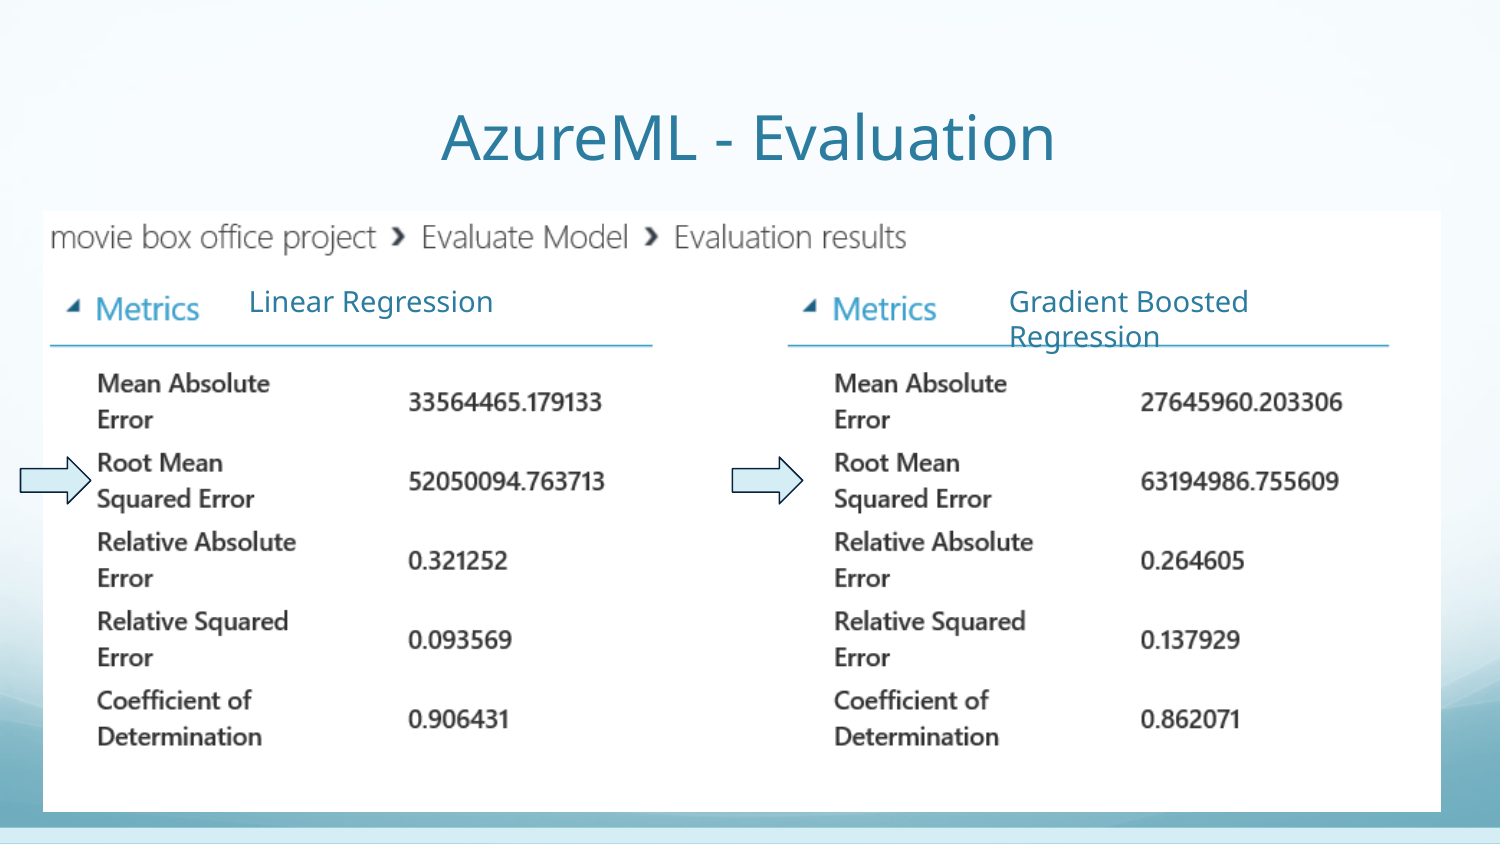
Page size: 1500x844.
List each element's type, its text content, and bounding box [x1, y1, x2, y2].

text_box [20, 468, 37, 493]
title AzureML - Evaluation [51, 51, 1449, 189]
picture [0, 0, 1500, 827]
